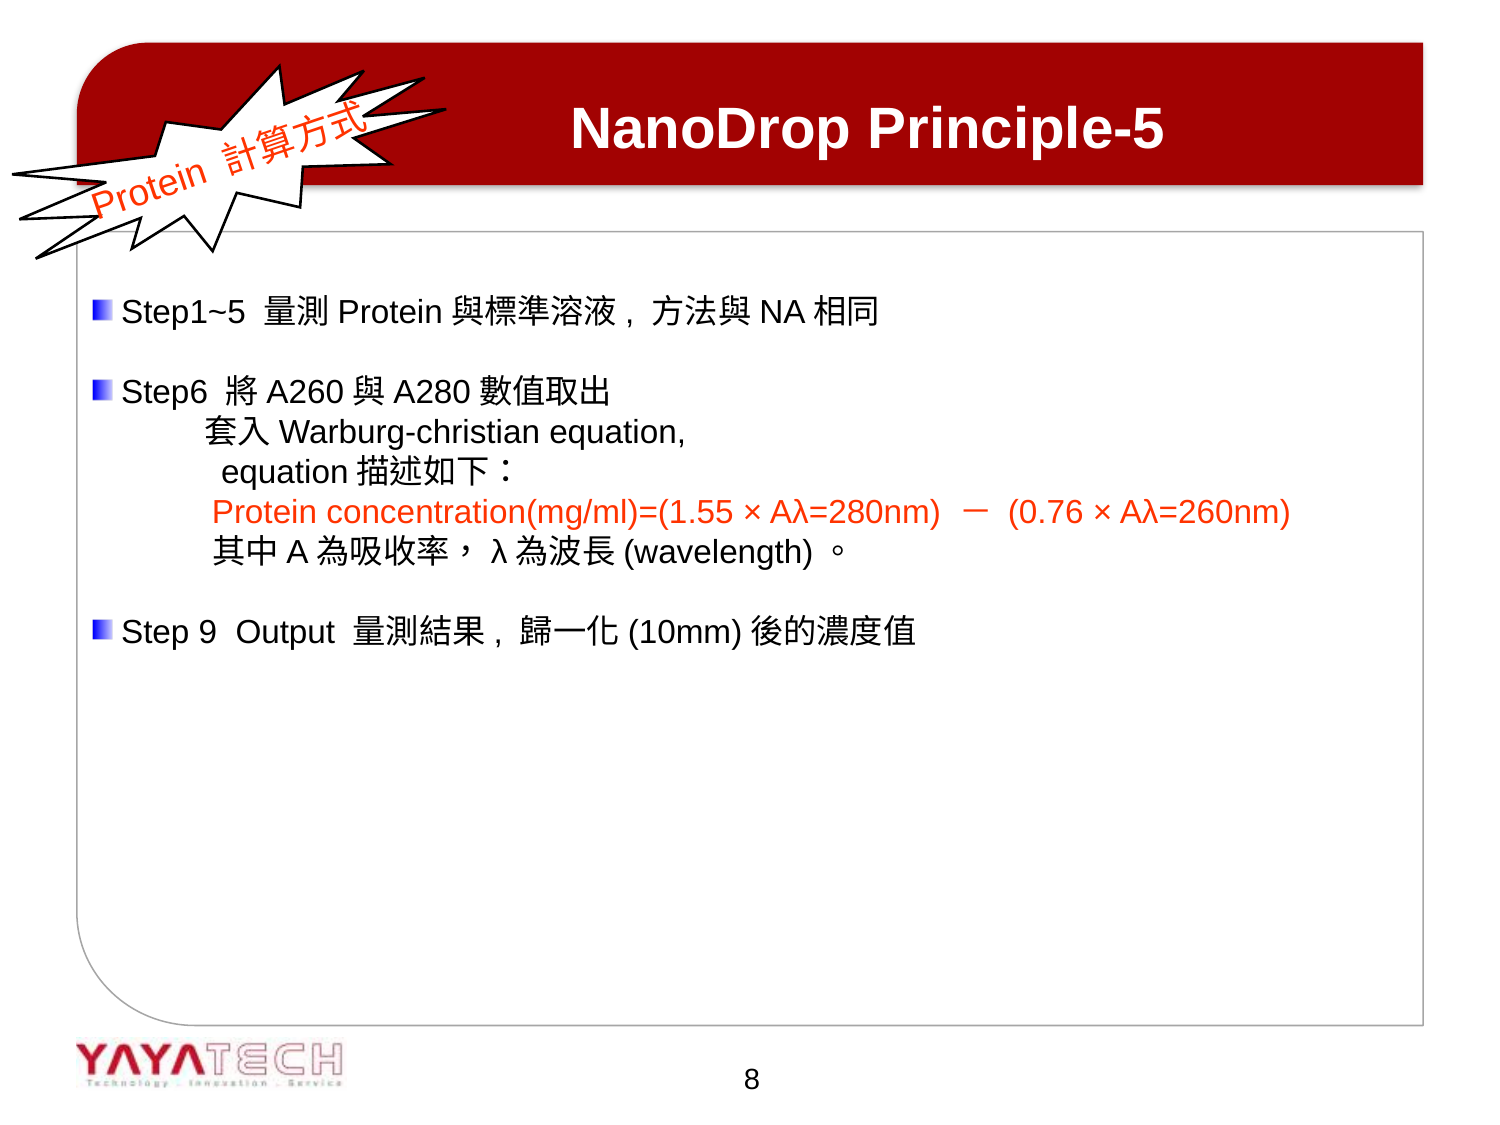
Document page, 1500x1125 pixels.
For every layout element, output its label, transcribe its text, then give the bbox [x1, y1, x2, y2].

picture [76, 1037, 347, 1091]
picture [91, 298, 115, 323]
picture [91, 618, 115, 642]
slide_number 8 [576, 1024, 928, 1103]
text_box Step1~5 量測Protein與標準溶液, 方法與NA相同 Step6 將A260與A280數值取出 套入Warburg-christian equation, equation描述如下： Protein concentration(mg/ml)=(1.55 × Aλ=280nm) － (0.76 × Aλ=260nm) 其中A為吸收率，λ為波長(wavelength)。 Step 9 Output 量測結果, 歸一化(10mm)後的濃度值 [76, 243, 1412, 778]
picture [91, 378, 115, 403]
text_box Protein 計算方式 [11, 66, 447, 259]
text_box NanoDrop Principle-5 [407, 66, 1329, 185]
